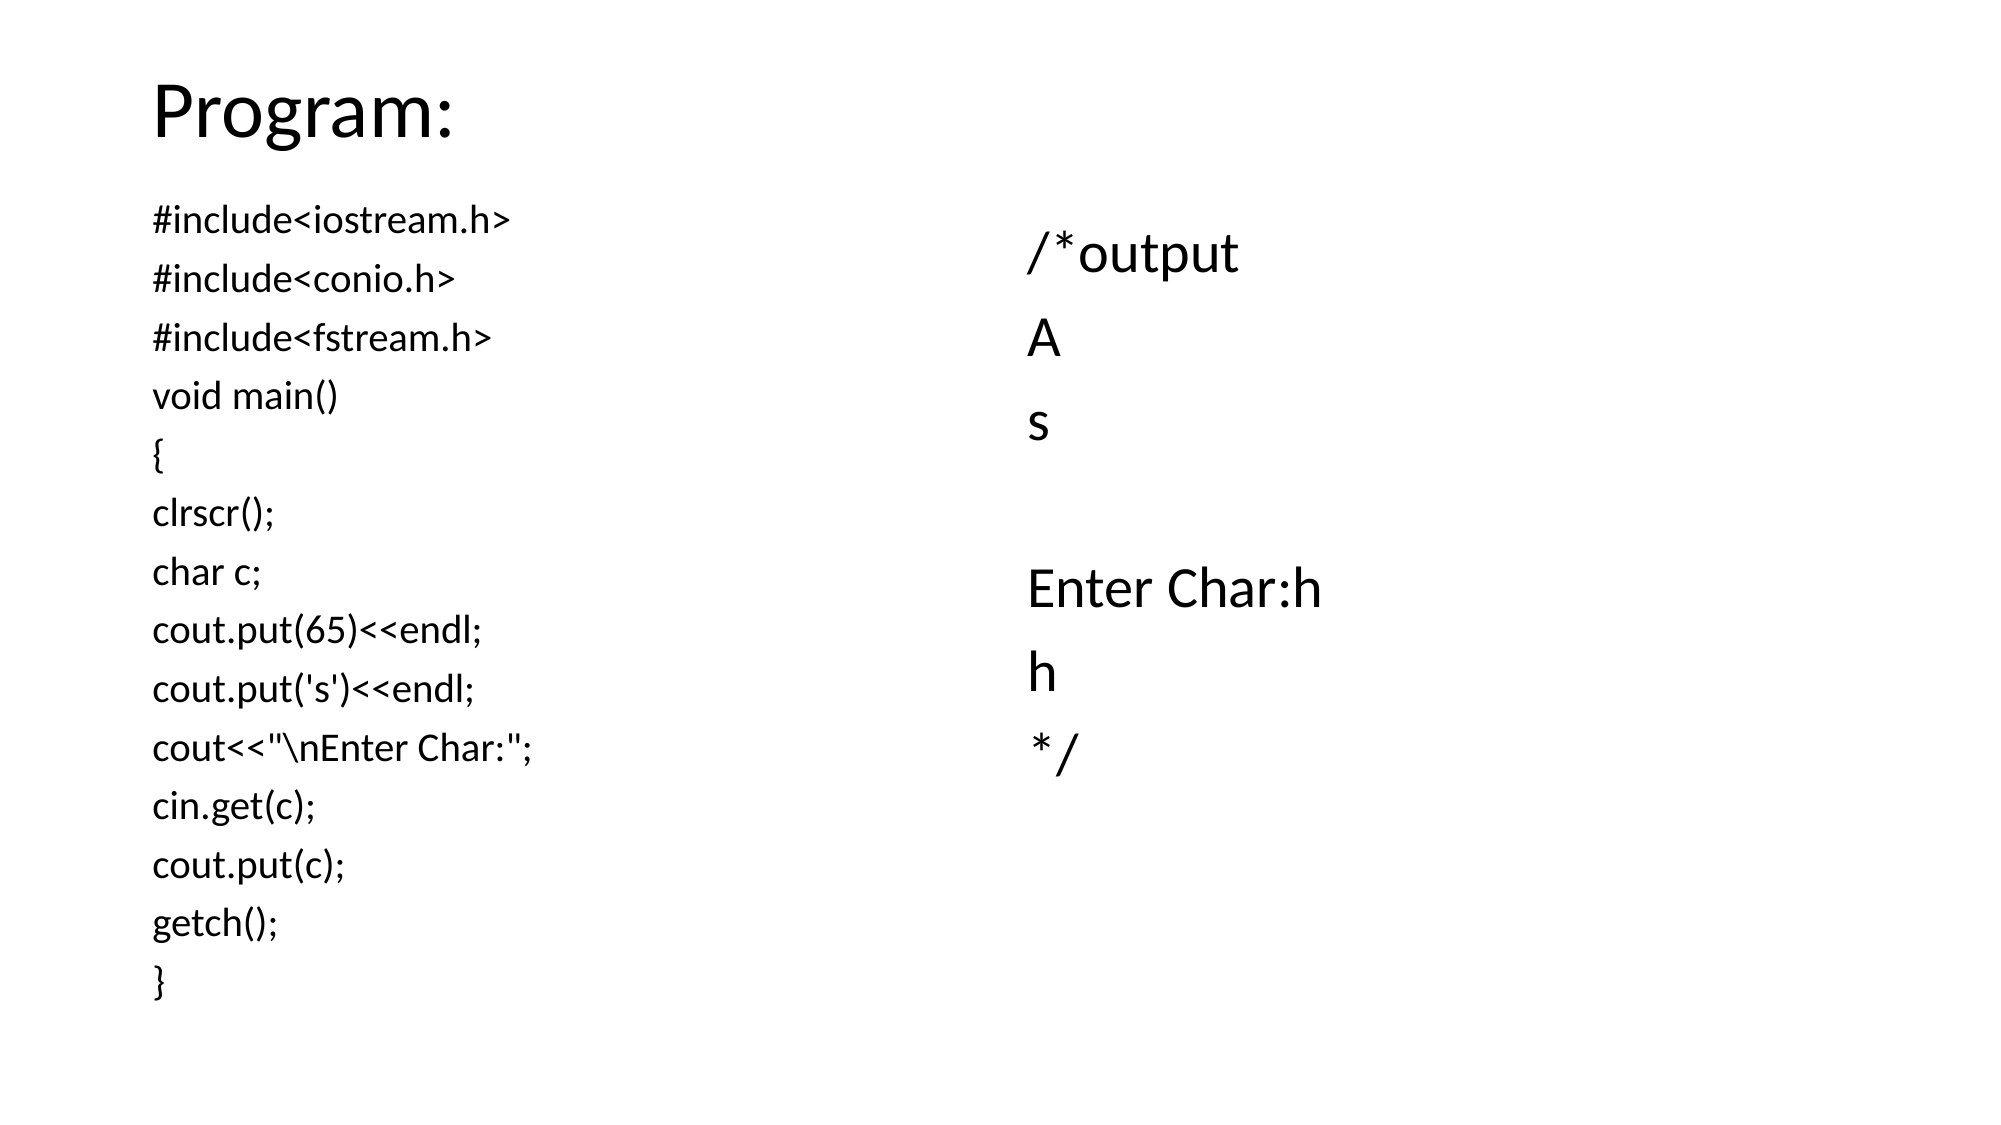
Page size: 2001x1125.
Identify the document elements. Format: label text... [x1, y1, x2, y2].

list #include<iostream.h> #include<conio.h> #include<fstream.h> void main() { clrscr(); char c; cout.put(65)<<endl; cout.put('s')<<endl; cout<<"\nEnter Char:"; cin.get(c); cout.put(c); getch(); } [137, 191, 988, 1014]
list /*output A s Enter Char:h h */ [1012, 215, 1863, 1014]
title Program: [137, 59, 1863, 163]
